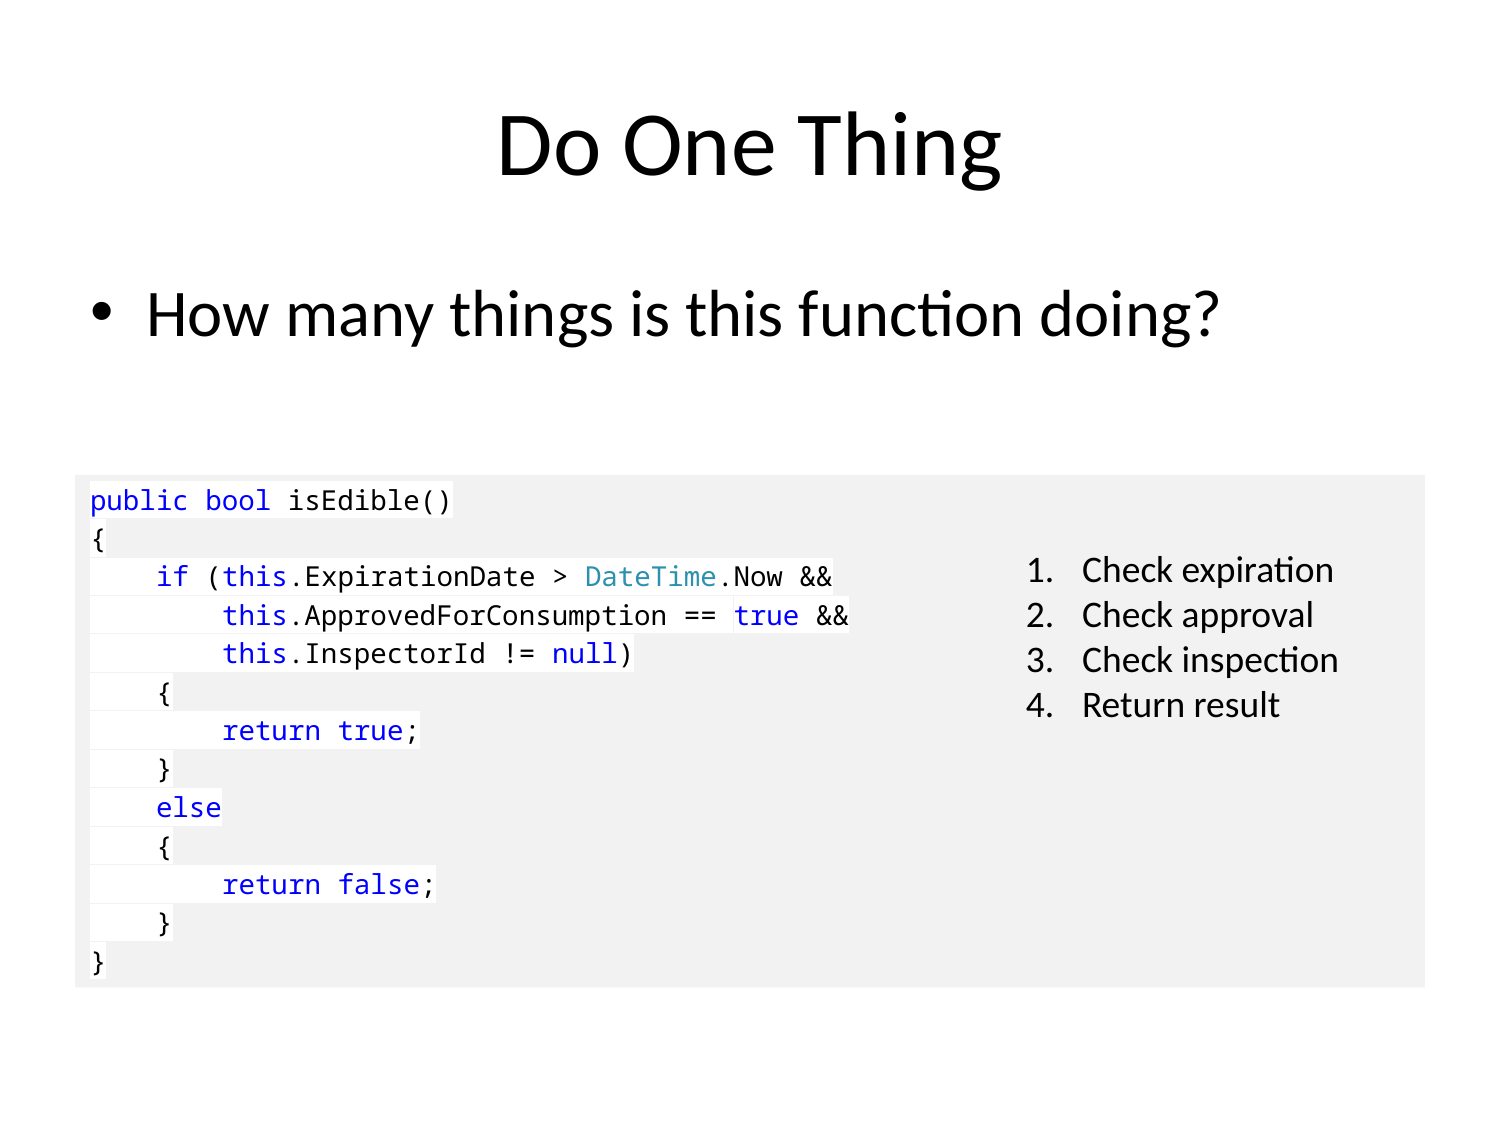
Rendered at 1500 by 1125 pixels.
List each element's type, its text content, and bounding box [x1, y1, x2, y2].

list public bool isEdible() { if (this.ExpirationDate > DateTime.Now && this.ApprovedForConsumption == true && this.InspectorId != null) { return true; } else { return false; } } [75, 474, 1425, 988]
text_box How many things is this function doing? [74, 262, 1425, 463]
text_box Check expiration Check approval Check inspection Return result [1011, 537, 1424, 733]
title Do One Thing [75, 45, 1425, 233]
